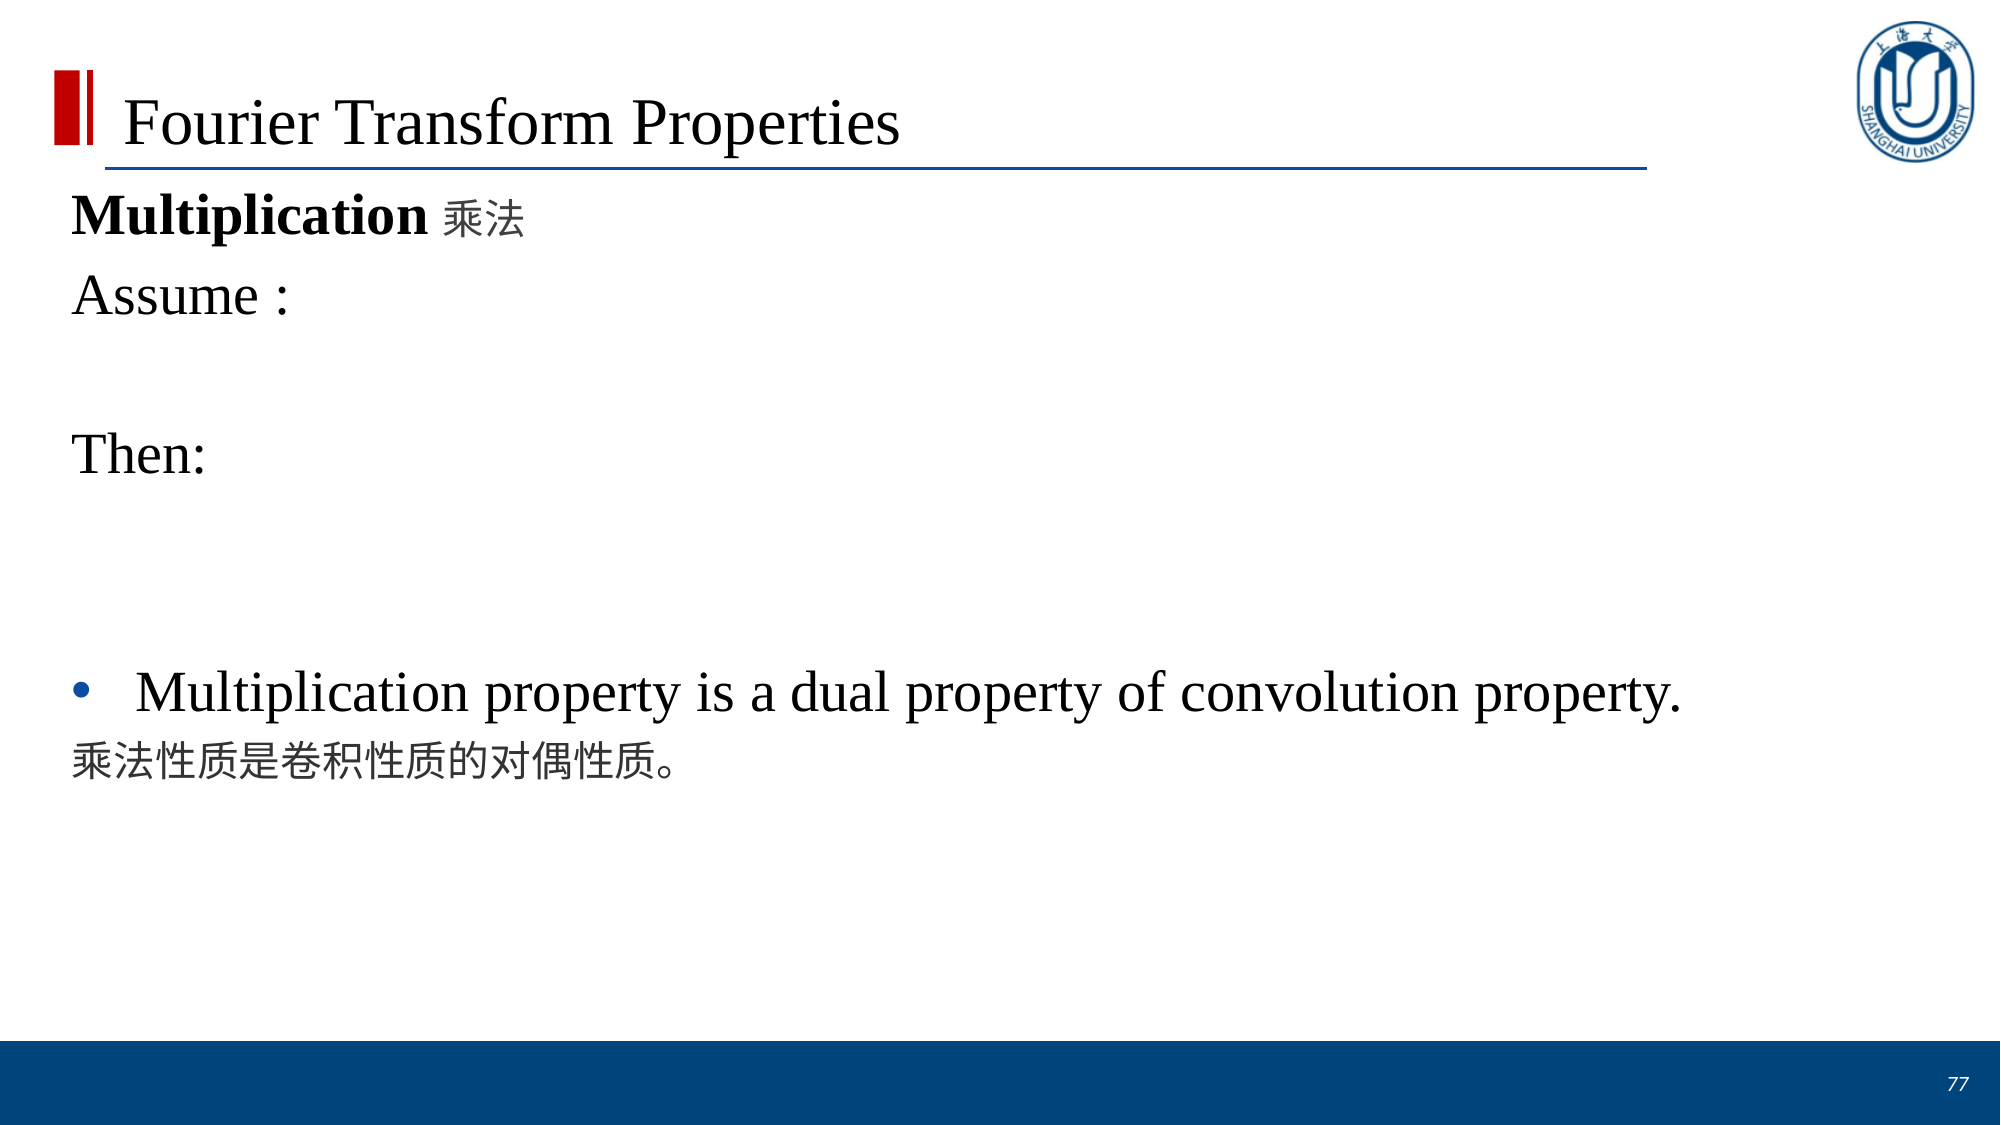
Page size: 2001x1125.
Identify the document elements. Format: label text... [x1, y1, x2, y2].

title Fourier Transform Properties [108, 37, 1857, 167]
picture [1855, 21, 1978, 163]
slide_number 77 [1768, 1052, 1984, 1113]
